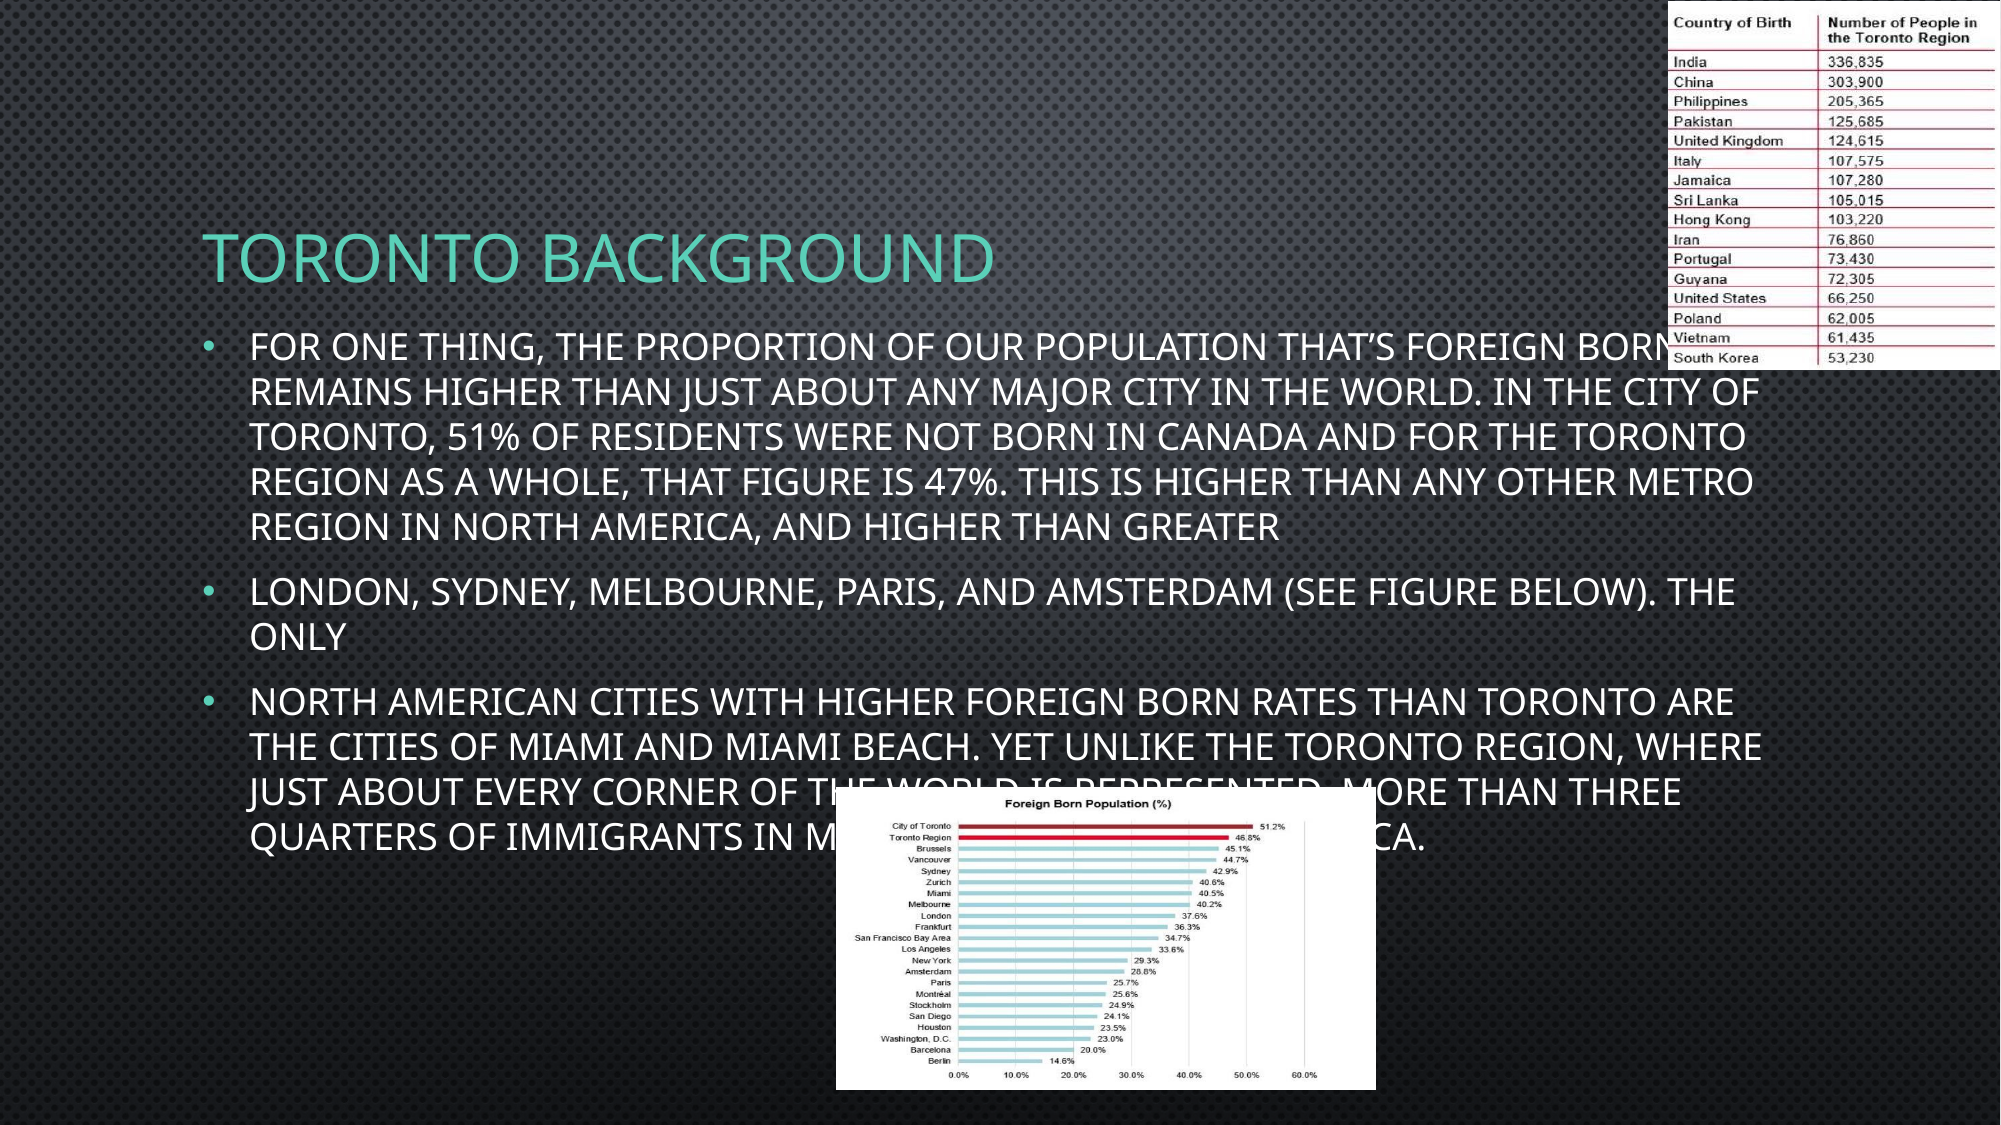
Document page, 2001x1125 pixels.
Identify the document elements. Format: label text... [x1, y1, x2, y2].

picture [1668, 0, 2000, 371]
title Toronto Background [187, 99, 1668, 301]
picture [836, 786, 1376, 1091]
list For one thing, the proportion of our population that’s foreign born remains higher than just about any major city in the world. In the City of Toronto, 51% of residents were not born in Canada and for the Toronto Region as a whole, that figure is 47%. This is higher than any other metro region in North America, and higher than Greater London, Sydney, Melbourne, Paris, and Amsterdam (see figure below). The only North American cities with higher foreign born rates than Toronto are the Cities of Miami and Miami Beach. Yet unlike the Toronto Region, where just about every corner of the world is represented, more than three quarters of immigrants in Miami hail from Latin America. [187, 301, 1813, 950]
